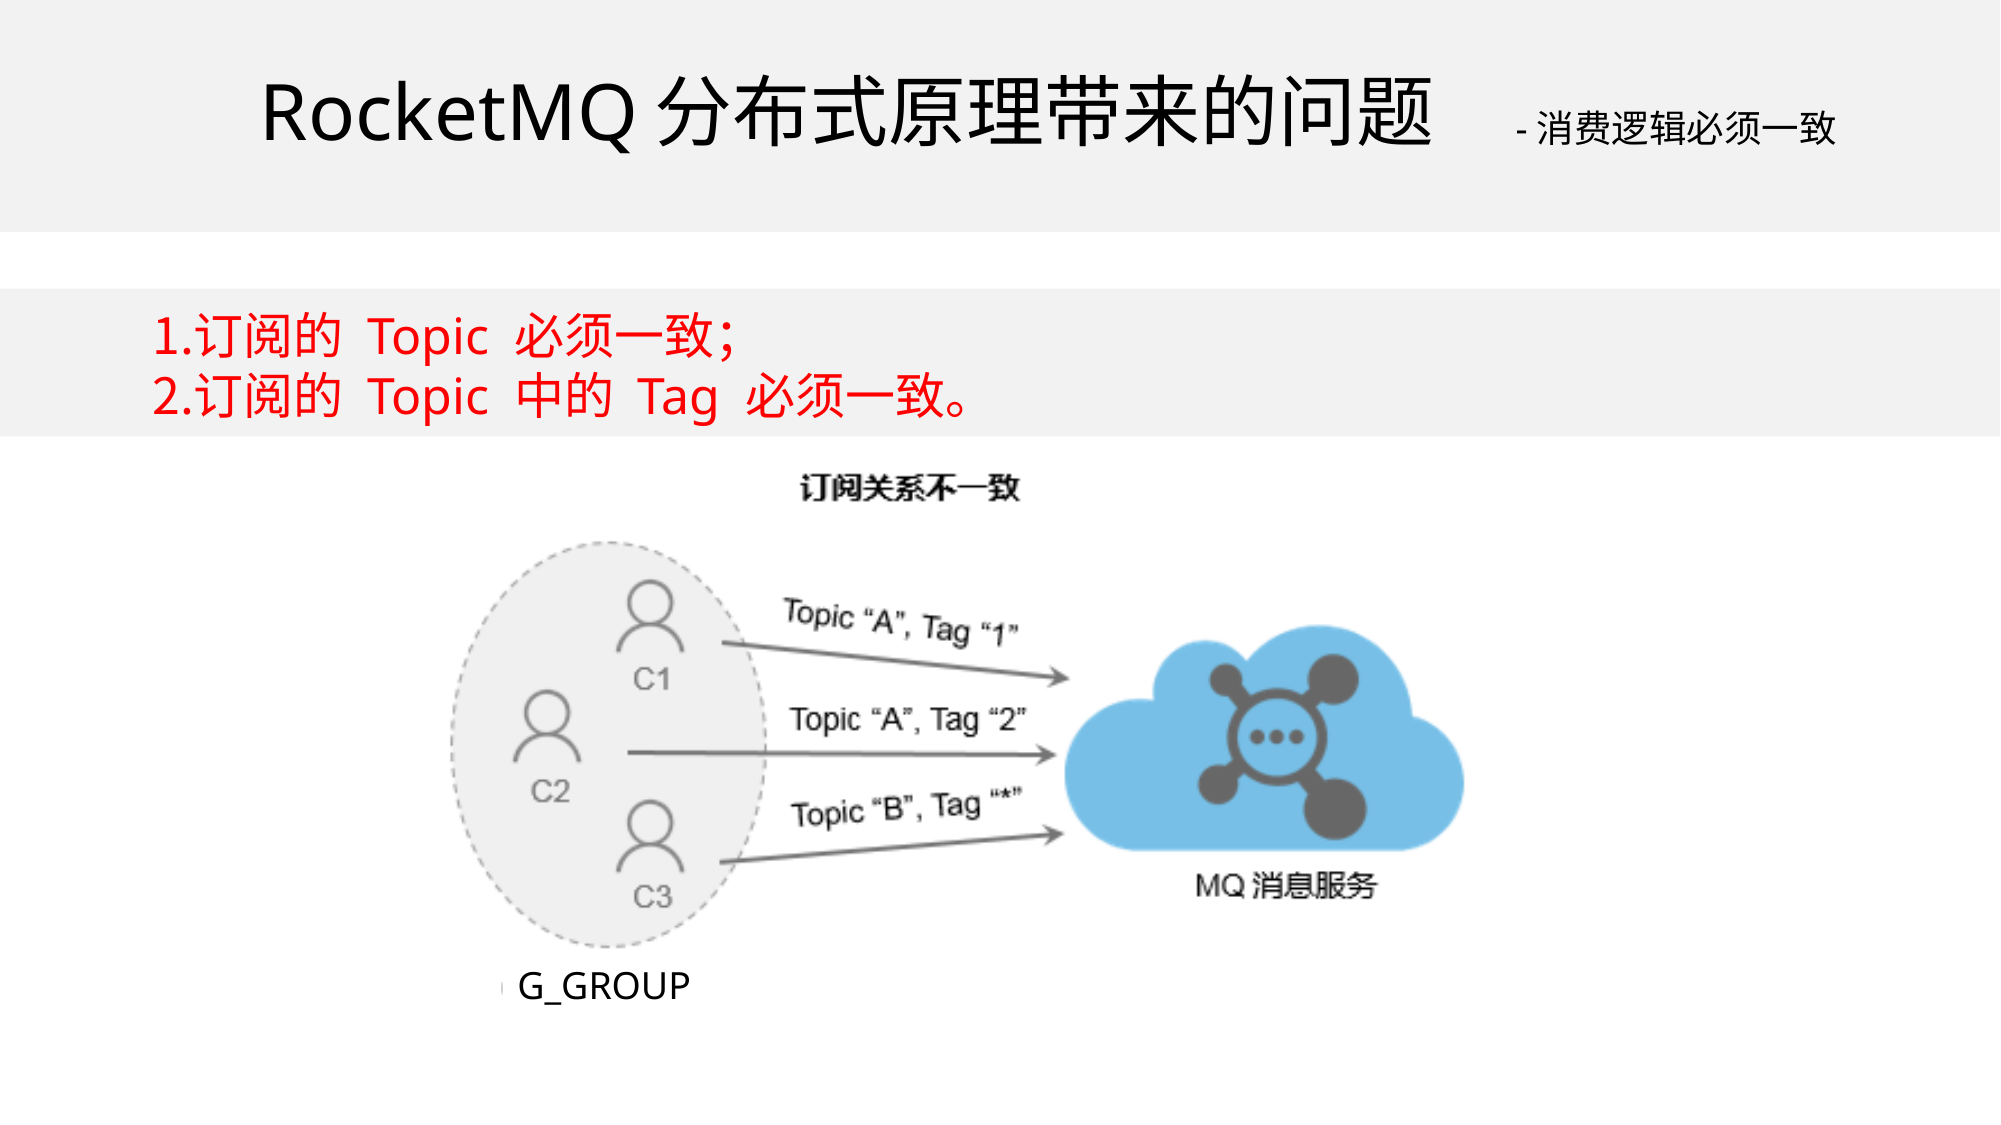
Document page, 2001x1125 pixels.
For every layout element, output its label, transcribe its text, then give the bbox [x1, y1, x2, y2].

text_box RocketMQ分布式原理带来的问题 [163, 35, 1531, 196]
text_box -消费逻辑必须一致 [1500, 97, 1852, 158]
text_box [0, 288, 2000, 438]
picture [413, 450, 1496, 1025]
text_box 订阅的 Topic 必须一致； 订阅的 Topic 中的 Tag 必须一致。 [137, 297, 1138, 433]
text_box [0, 0, 2000, 233]
